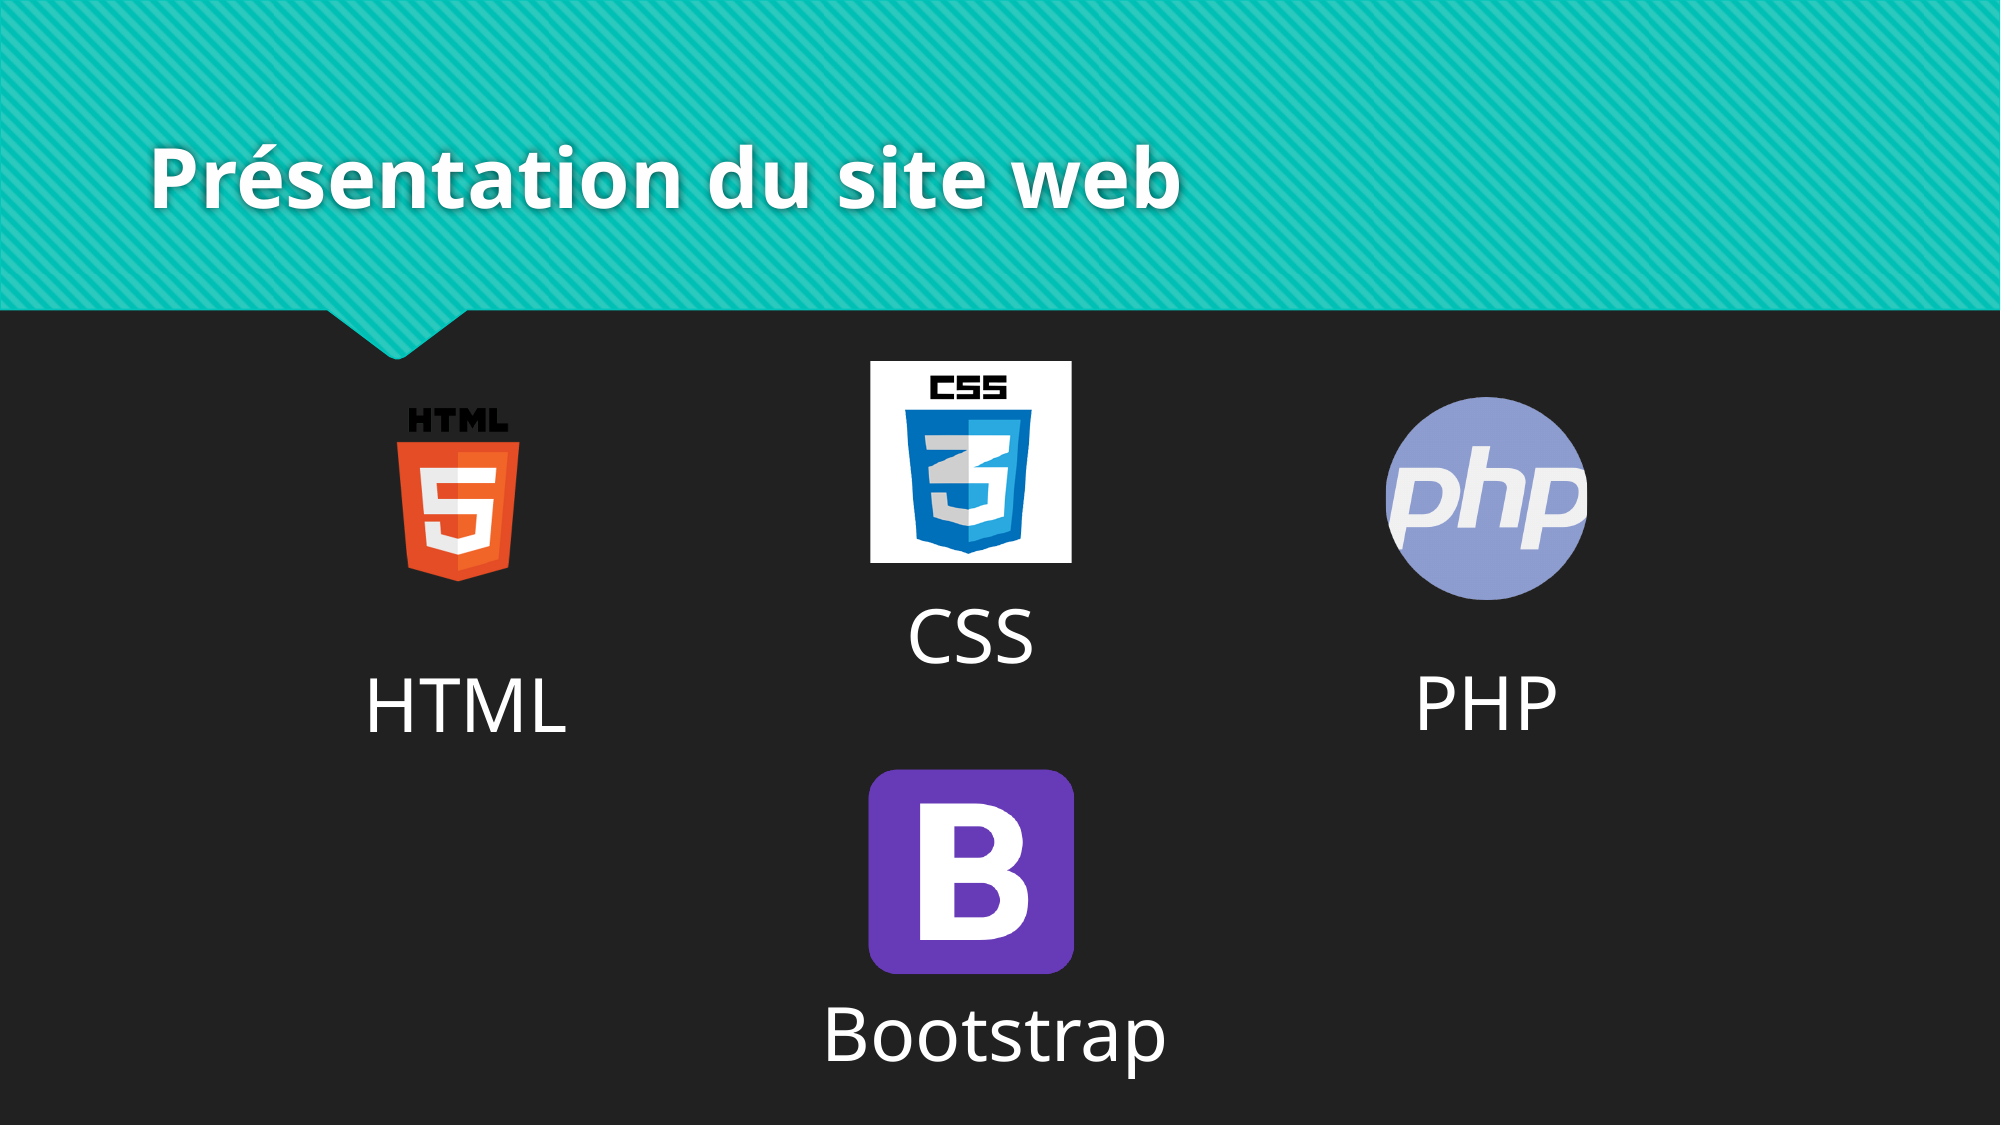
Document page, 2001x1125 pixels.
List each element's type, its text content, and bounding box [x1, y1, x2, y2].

title Présentation du site web [132, 73, 1868, 233]
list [0, 335, 1922, 837]
picture [834, 735, 1108, 1008]
text_box Bootstrap [807, 978, 1193, 1084]
